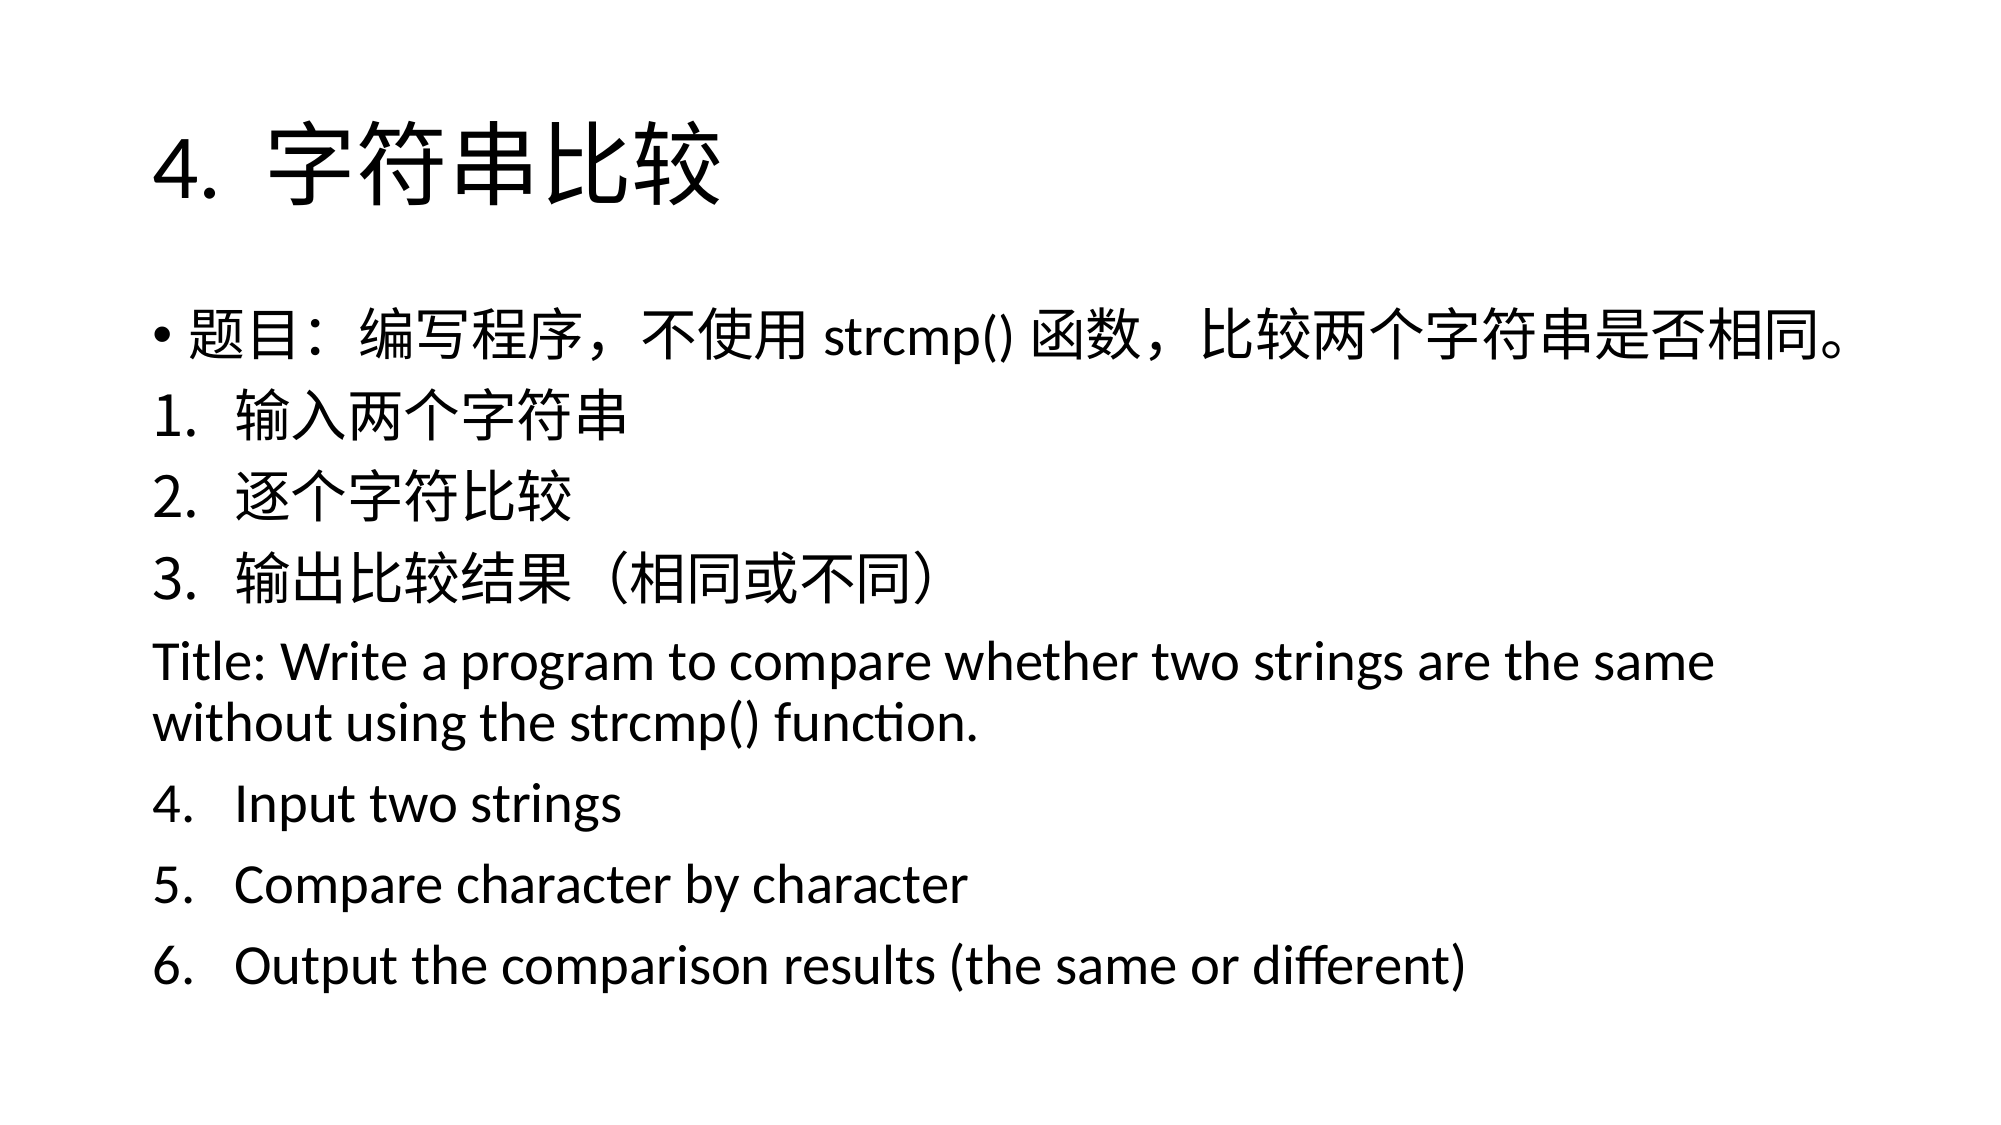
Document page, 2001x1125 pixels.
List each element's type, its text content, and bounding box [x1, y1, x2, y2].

title 4. 字符串比较 [137, 59, 1863, 278]
list 题目：编写程序，不使用strcmp()函数，比较两个字符串是否相同。 输入两个字符串 逐个字符比较 输出比较结果（相同或不同） Title: Write a program to compare whether two strings are the same without using the strcmp() function. Input two strings Compare character by character Output the comparison results (the same or different) [137, 299, 1863, 1014]
